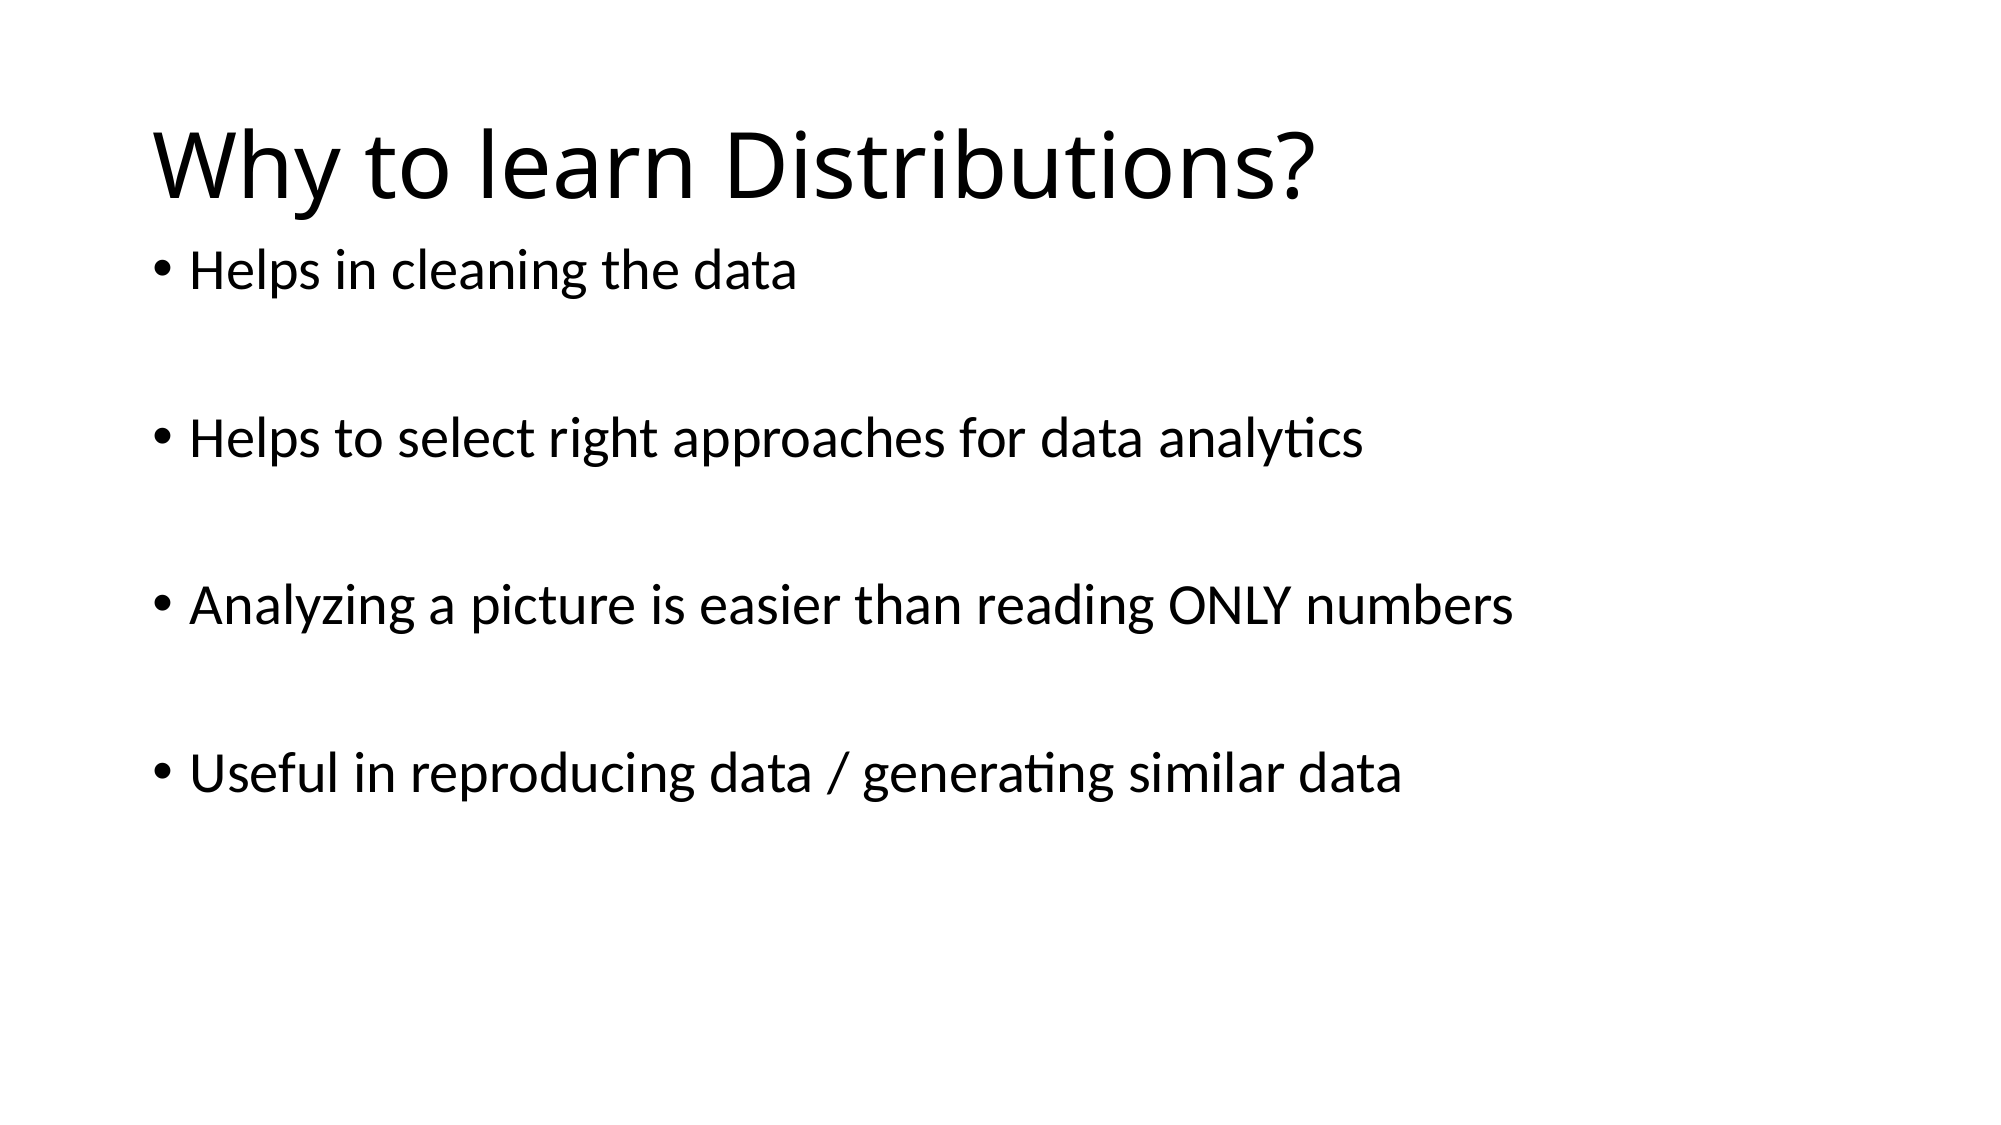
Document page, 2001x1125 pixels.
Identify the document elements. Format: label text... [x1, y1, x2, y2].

title Why to learn Distributions? [137, 59, 1863, 231]
list Helps in cleaning the data Helps to select right approaches for data analytics Analyzing a picture is easier than reading ONLY numbers Useful in reproducing data / generating similar data [137, 231, 1863, 946]
